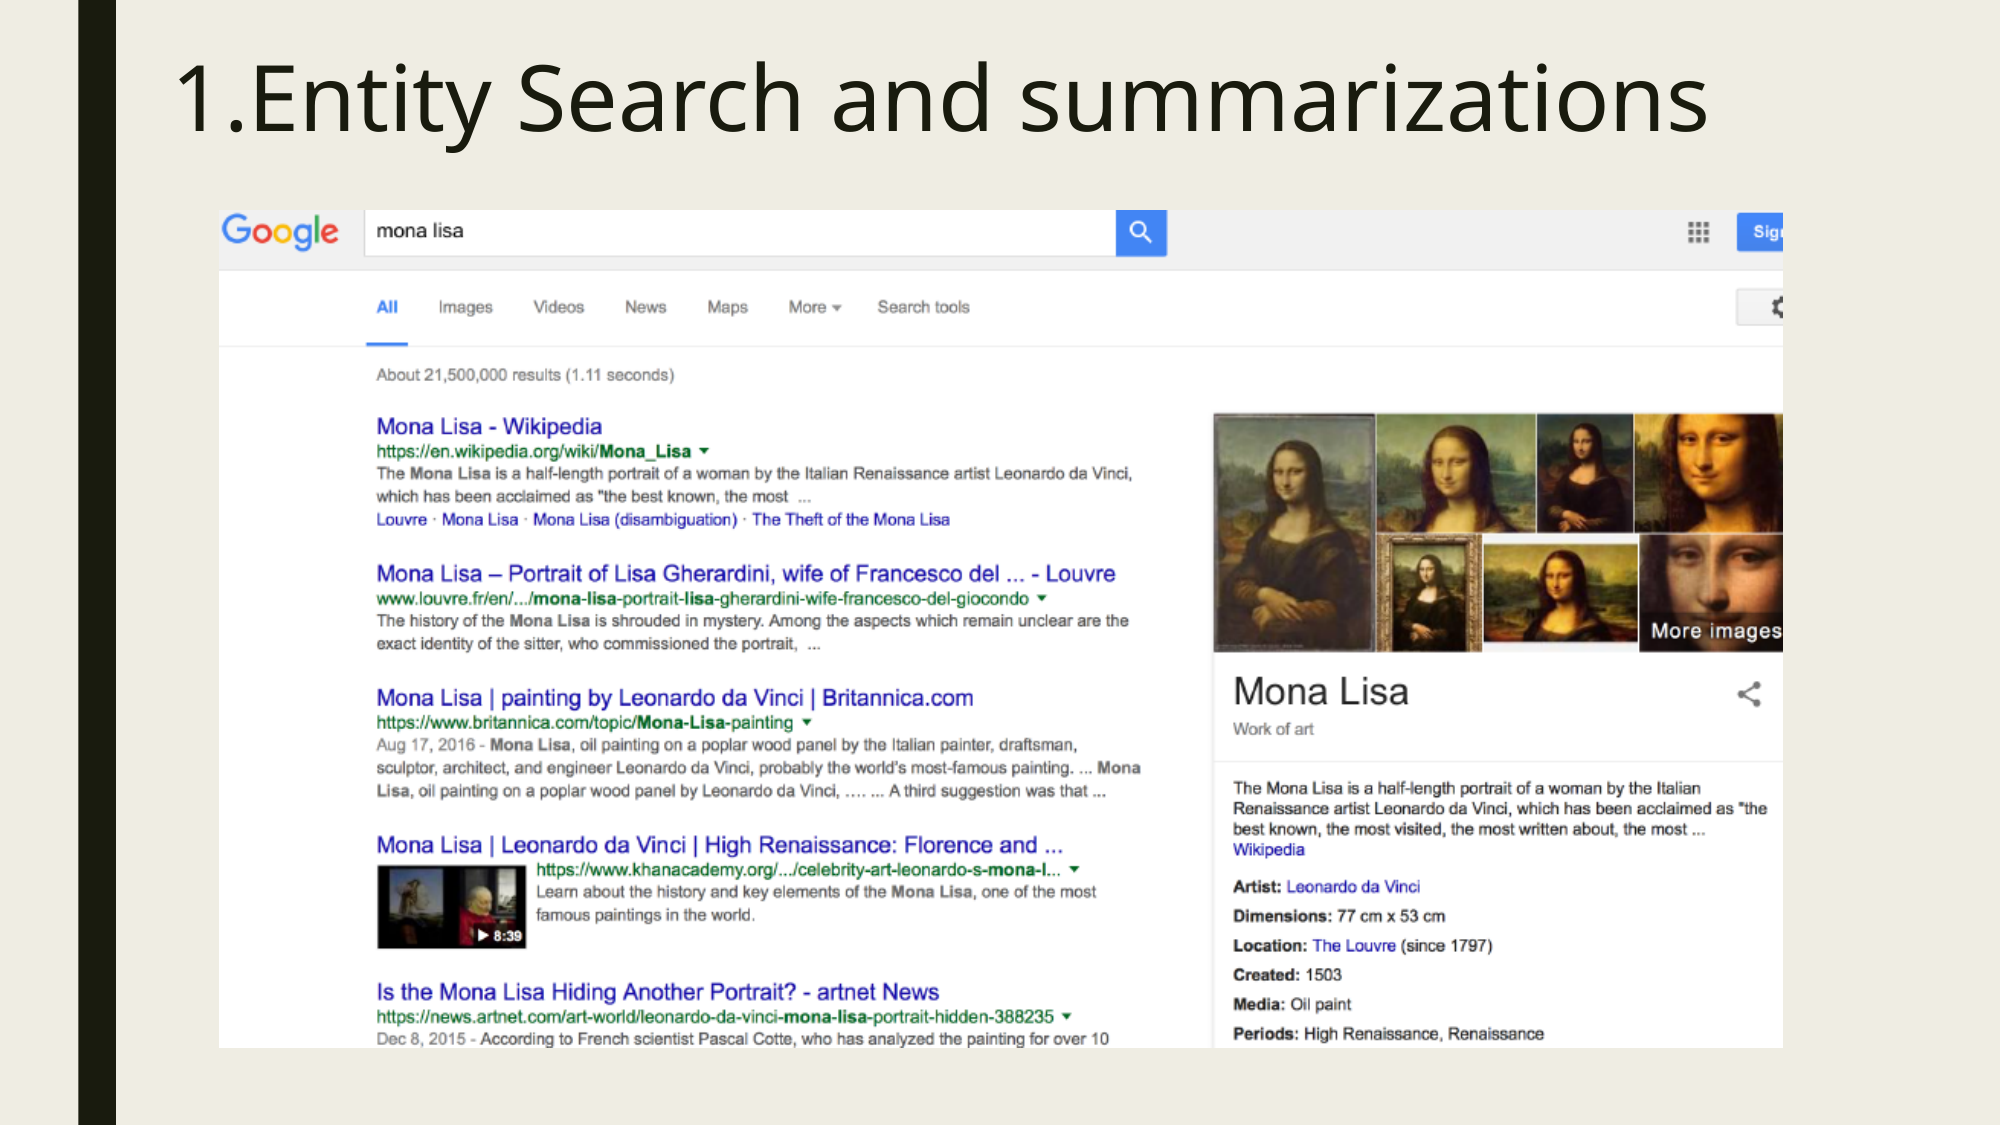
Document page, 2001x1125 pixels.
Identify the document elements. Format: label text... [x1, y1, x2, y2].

picture [219, 210, 1783, 1048]
title 1.Entity Search and summarizations [156, 45, 1925, 174]
